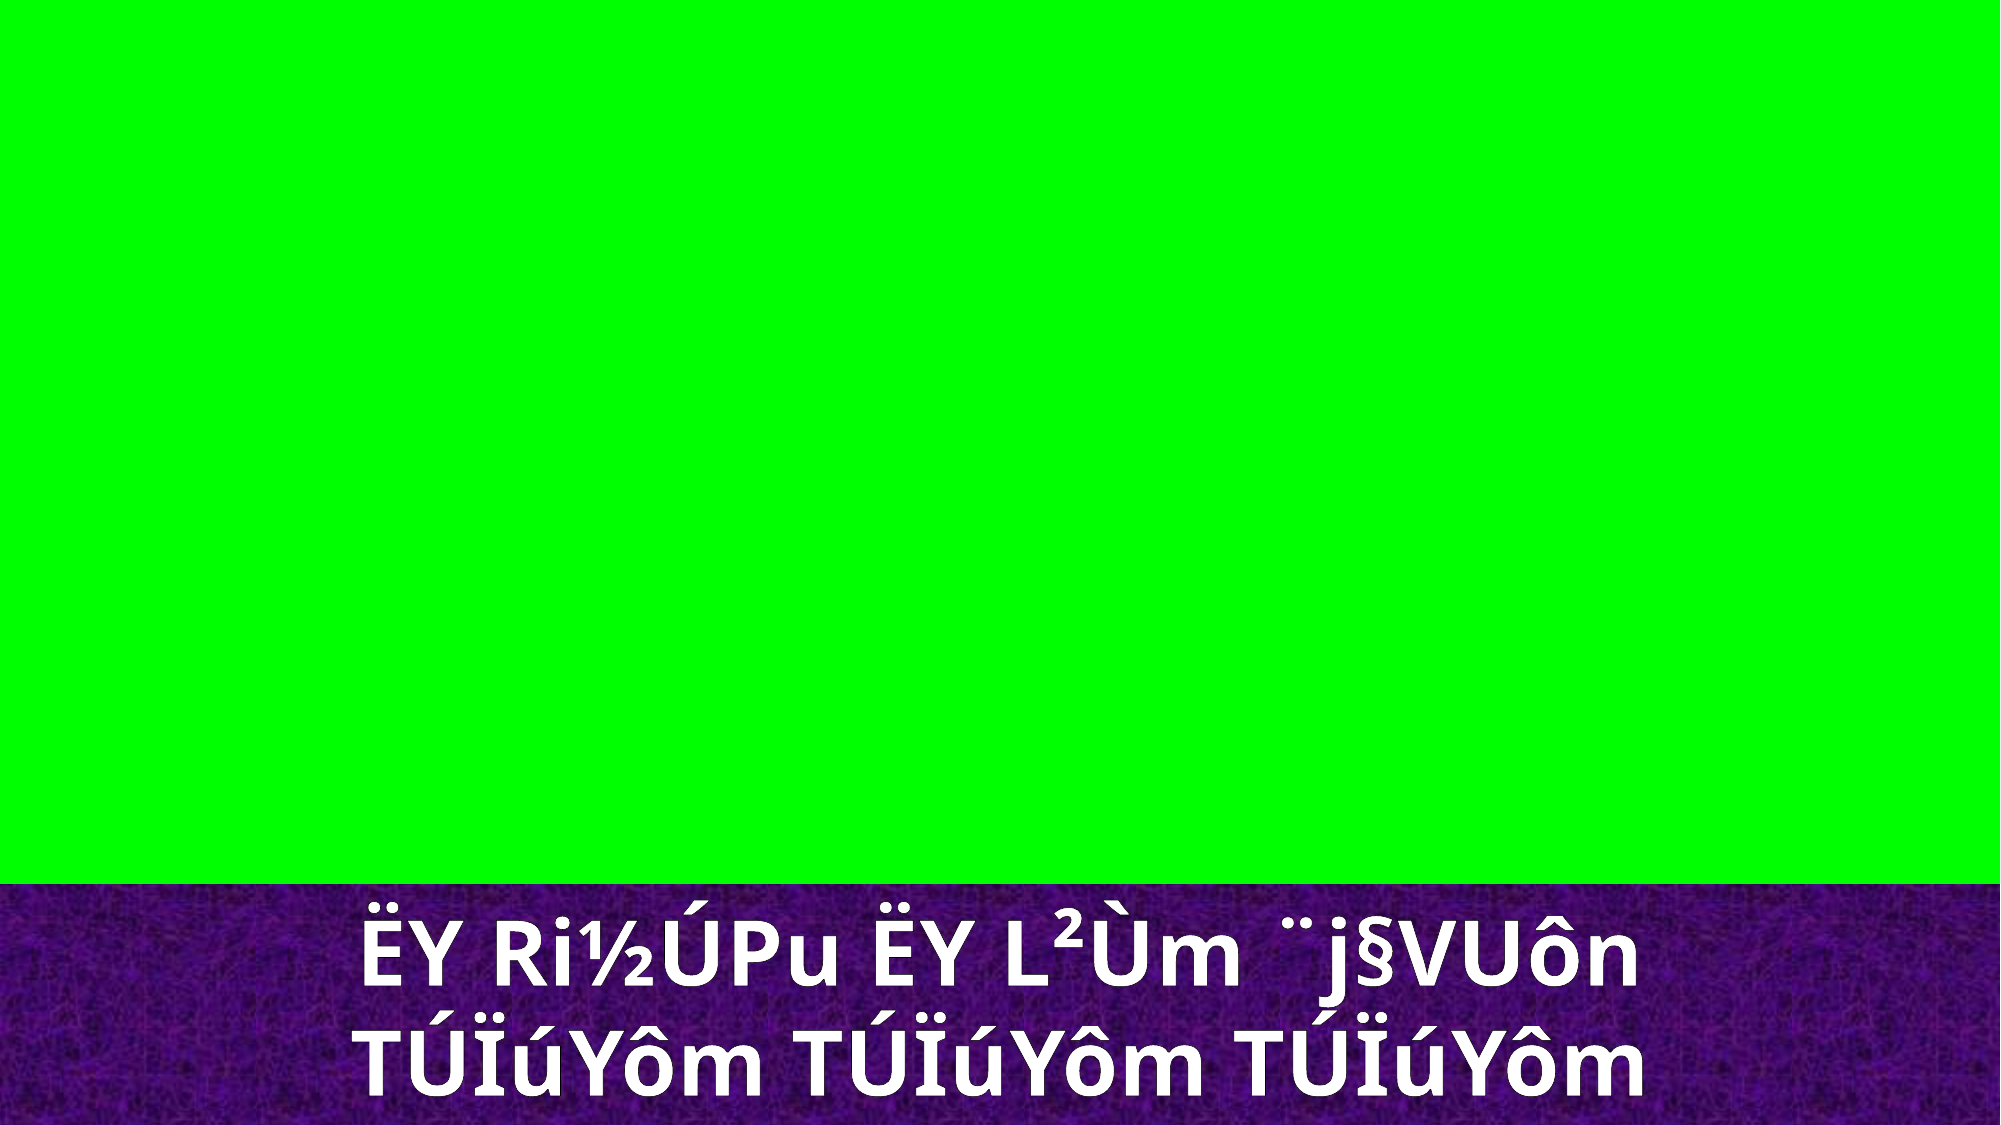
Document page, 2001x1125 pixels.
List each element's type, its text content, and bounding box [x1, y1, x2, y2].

text_box ËY Ri½ÚPu ËY L²Ùm ¨j§VUôn TÚÏúYôm TÚÏúYôm TÚÏúYôm [0, 886, 2000, 1122]
